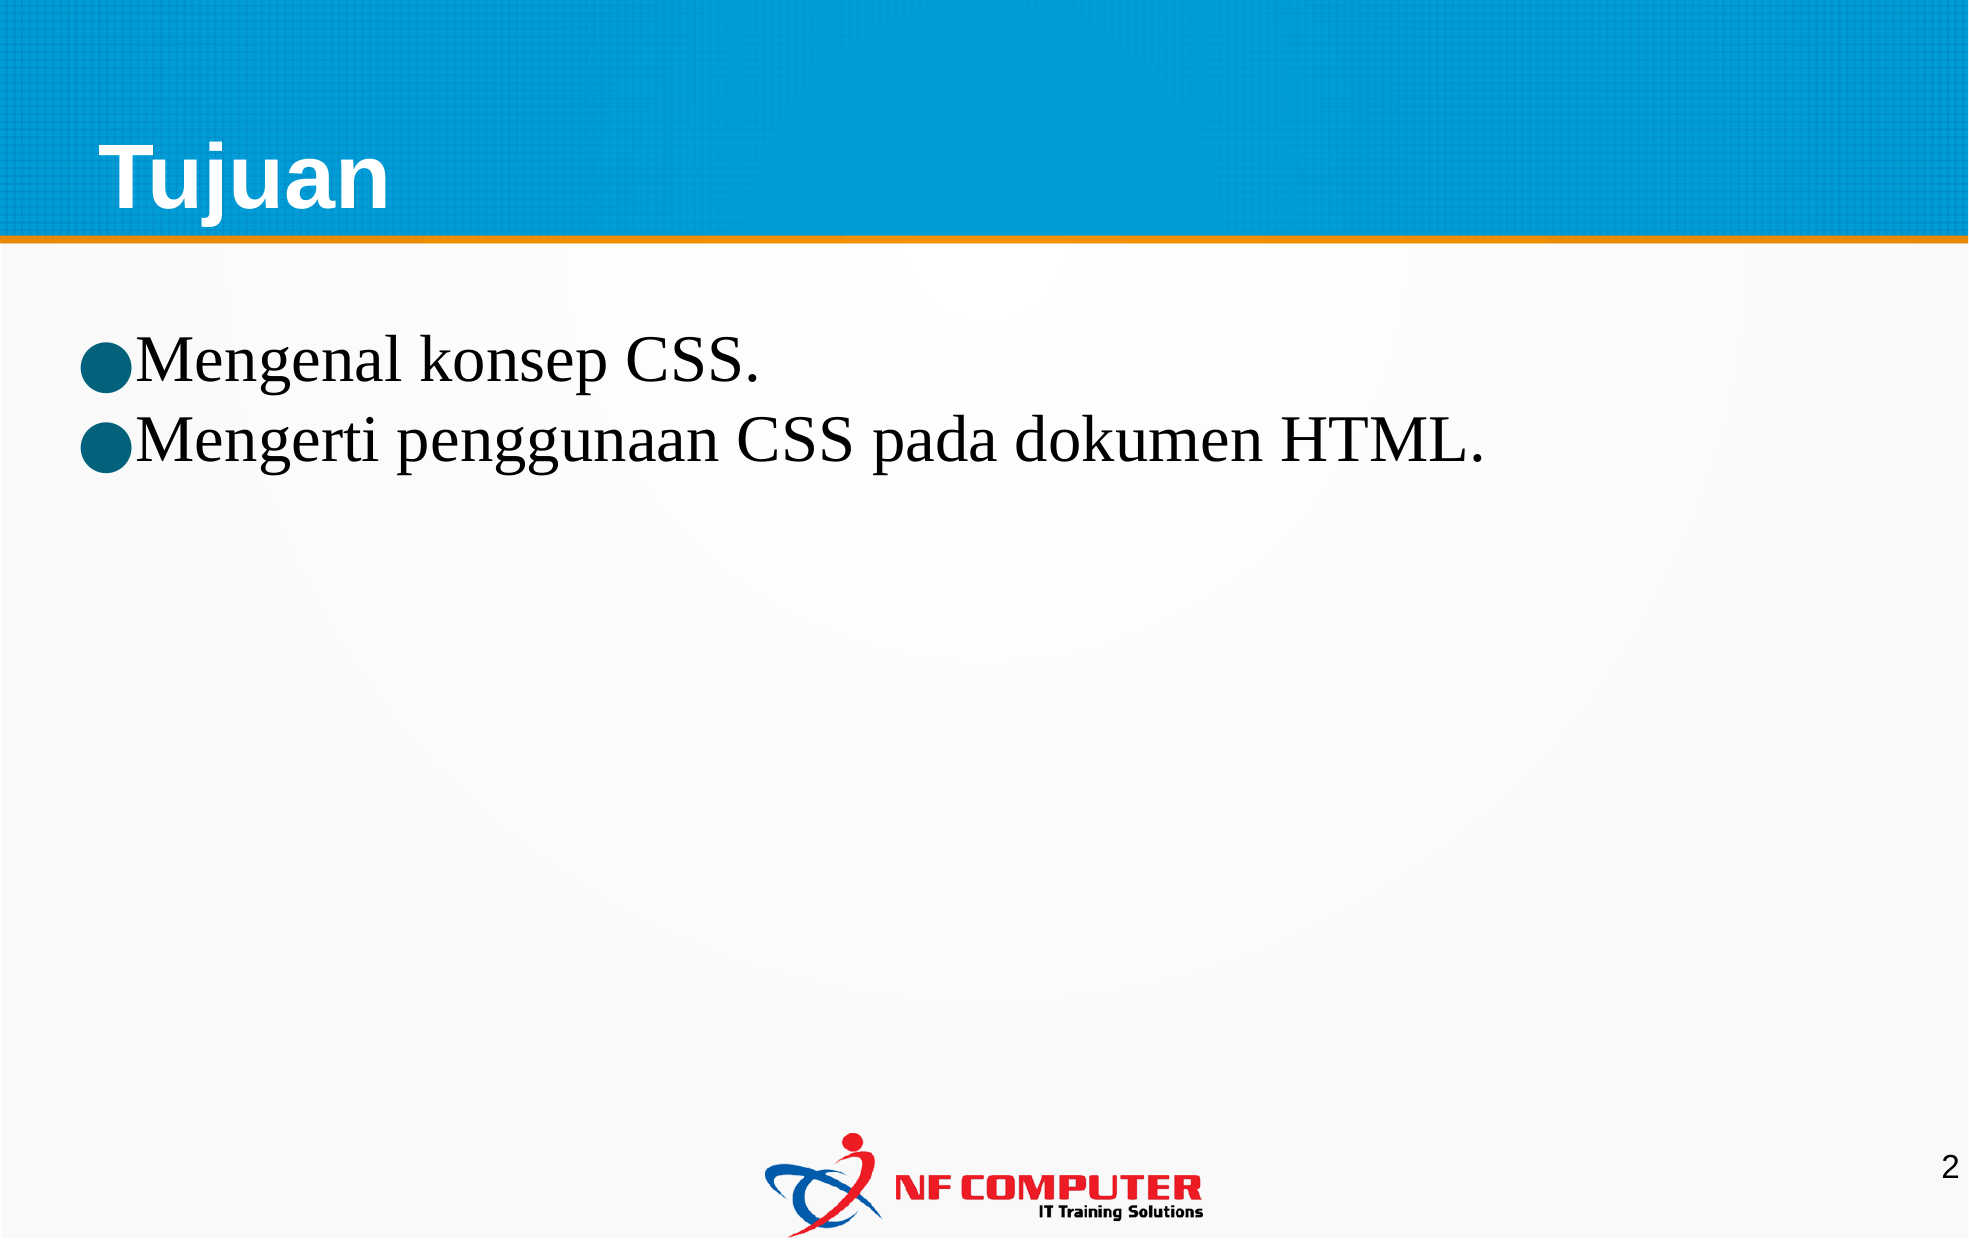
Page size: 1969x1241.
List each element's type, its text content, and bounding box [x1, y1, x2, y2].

slide_number 2 [1841, 1145, 1960, 1241]
picture [0, 236, 1969, 1241]
text_box Tujuan [98, 19, 1870, 227]
text_box Mengenal konsep CSS. Mengerti penggunaan CSS pada dokumen HTML. [59, 314, 1860, 1080]
